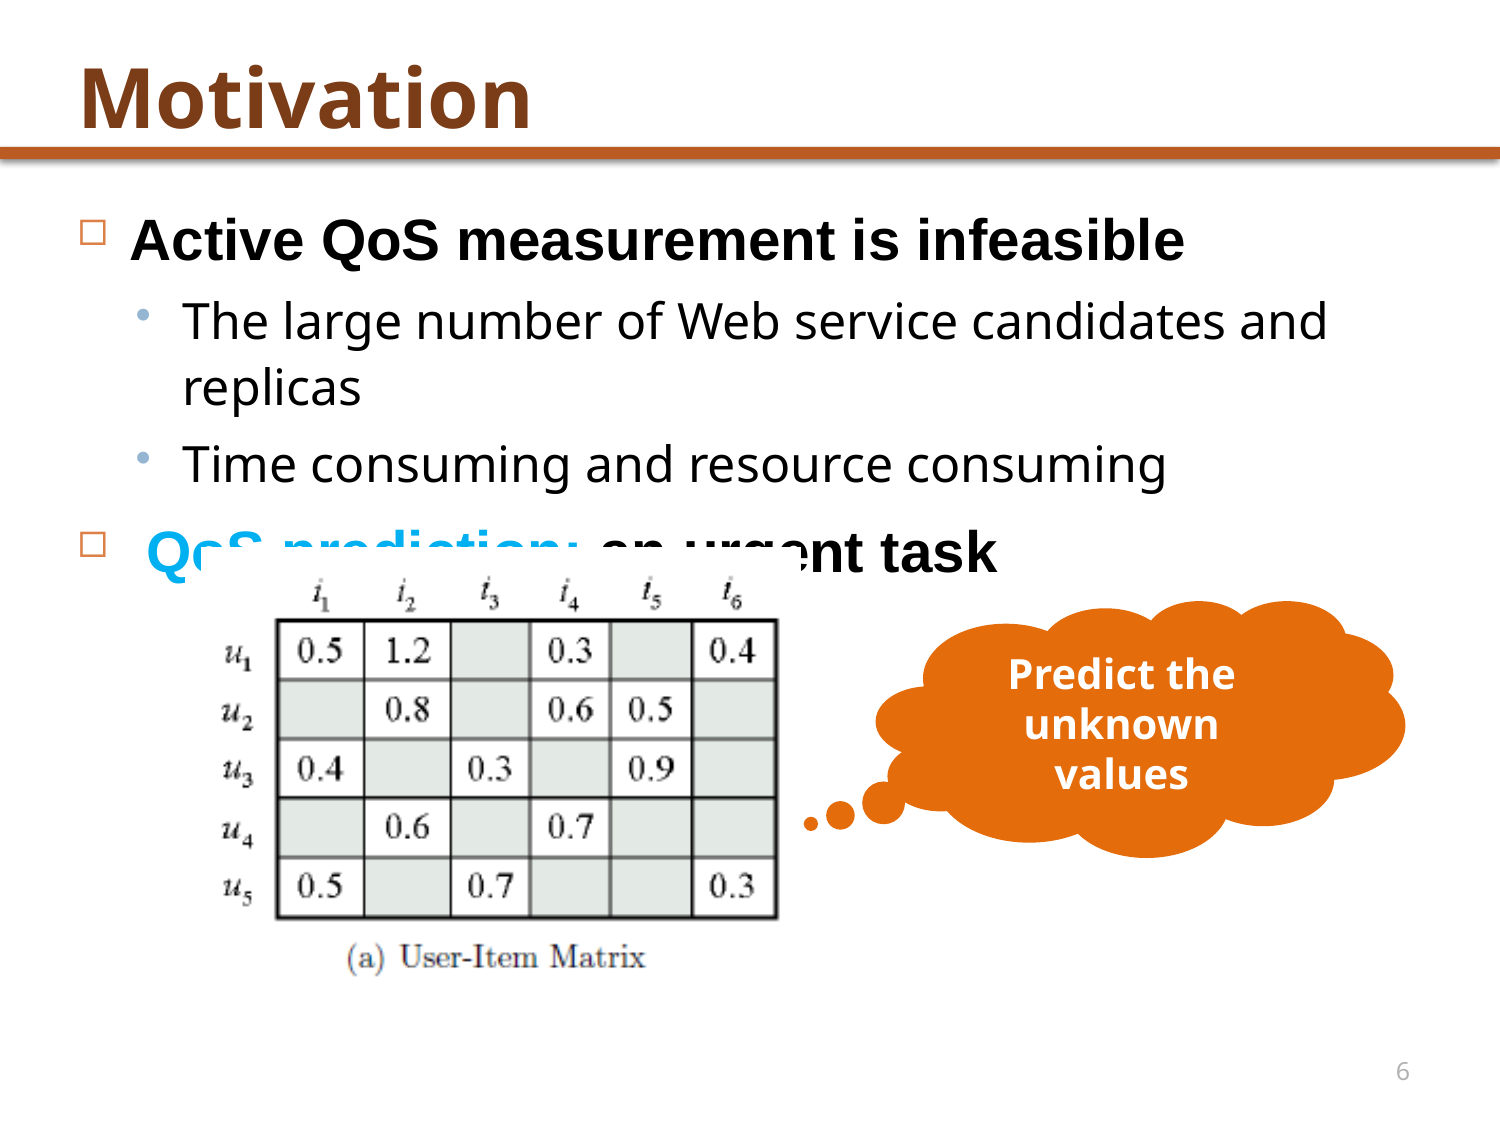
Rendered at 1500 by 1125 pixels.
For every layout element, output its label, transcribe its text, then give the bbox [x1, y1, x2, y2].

title Motivation [62, 37, 1438, 153]
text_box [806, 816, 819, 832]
list Active QoS measurement is infeasible The large number of Web service candidates and replicas Time consuming and resource consuming QoS prediction: an urgent task [62, 187, 1456, 1075]
slide_number 6 [1074, 1042, 1425, 1103]
picture [201, 547, 801, 985]
text_box Predict the unknown values [862, 601, 1406, 859]
text_box Predict the unknown values [826, 801, 855, 830]
